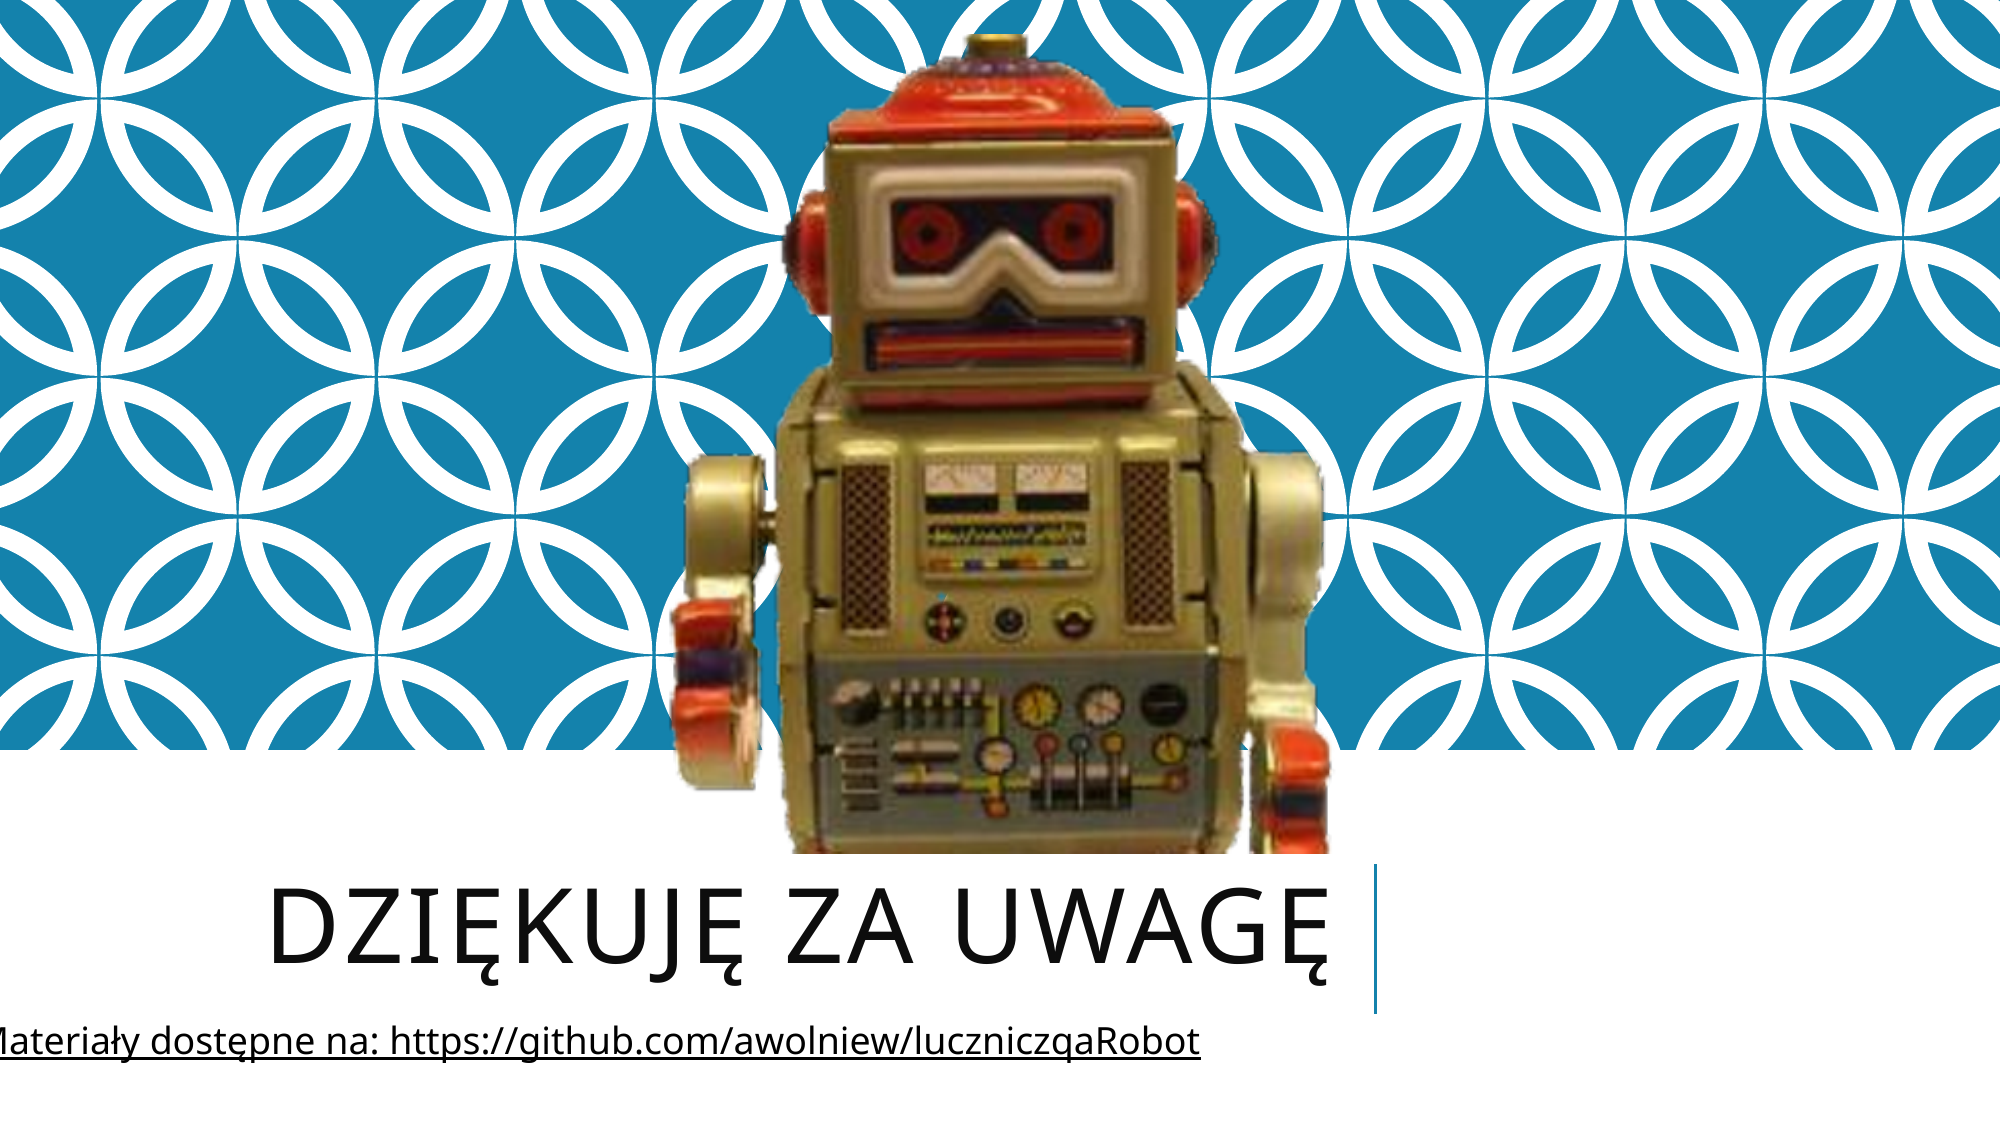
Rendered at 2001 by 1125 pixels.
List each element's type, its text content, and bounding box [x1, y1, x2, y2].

title Dziękuję za uwagę [75, 813, 1350, 1054]
picture [589, 33, 1410, 854]
text_box Materiały dostępne na: https://github.com/awolniew/luczniczqaRobot [0, 1009, 1216, 1076]
